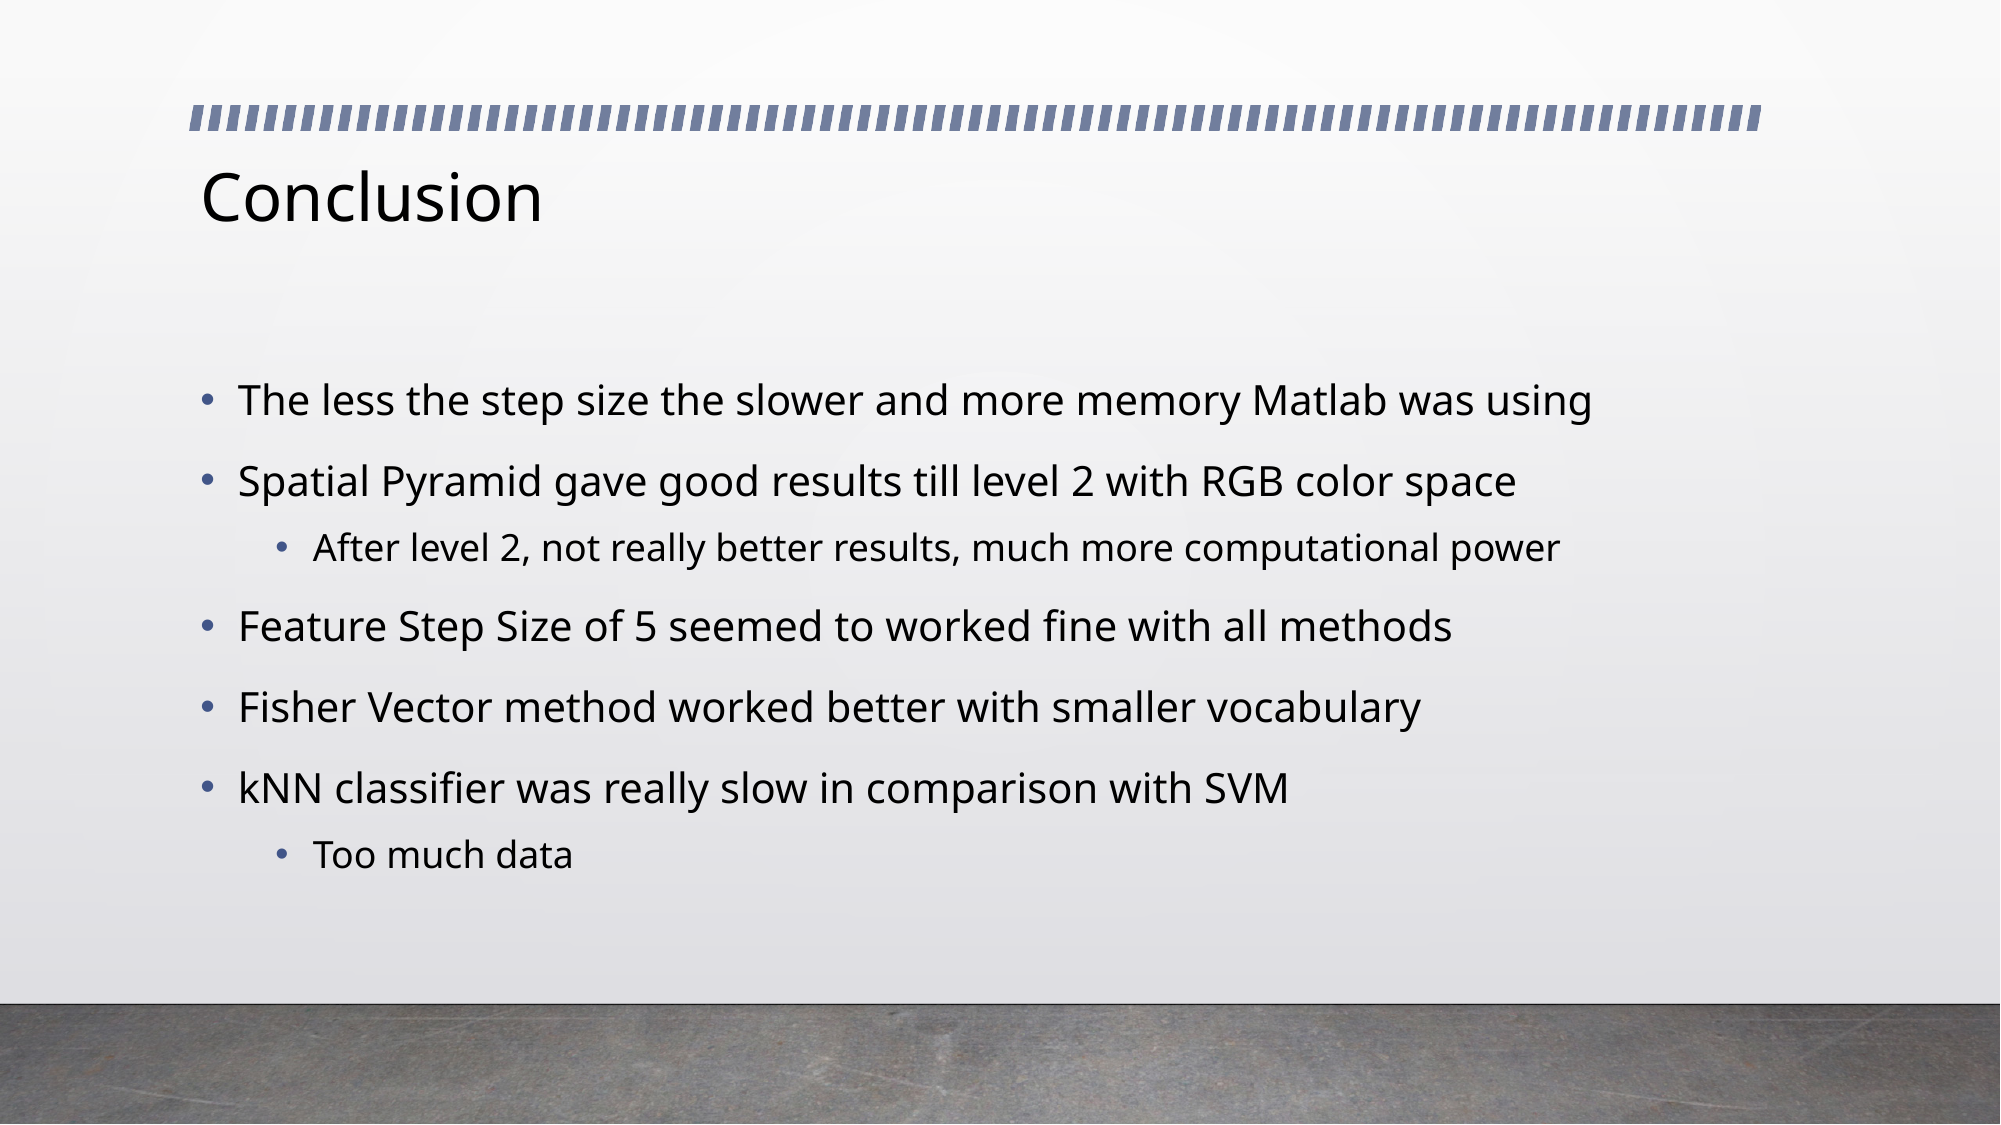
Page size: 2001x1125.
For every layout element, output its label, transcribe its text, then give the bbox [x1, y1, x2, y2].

title Conclusion [185, 156, 1761, 329]
picture [0, 1004, 2000, 1124]
list The less the step size the slower and more memory Matlab was using Spatial Pyramid gave good results till level 2 with RGB color space After level 2, not really better results, much more computational power Feature Step Size of 5 seemed to worked fine with all methods Fisher Vector method worked better with smaller vocabulary kNN classifier was really slow in comparison with SVM Too much data [185, 356, 1761, 897]
